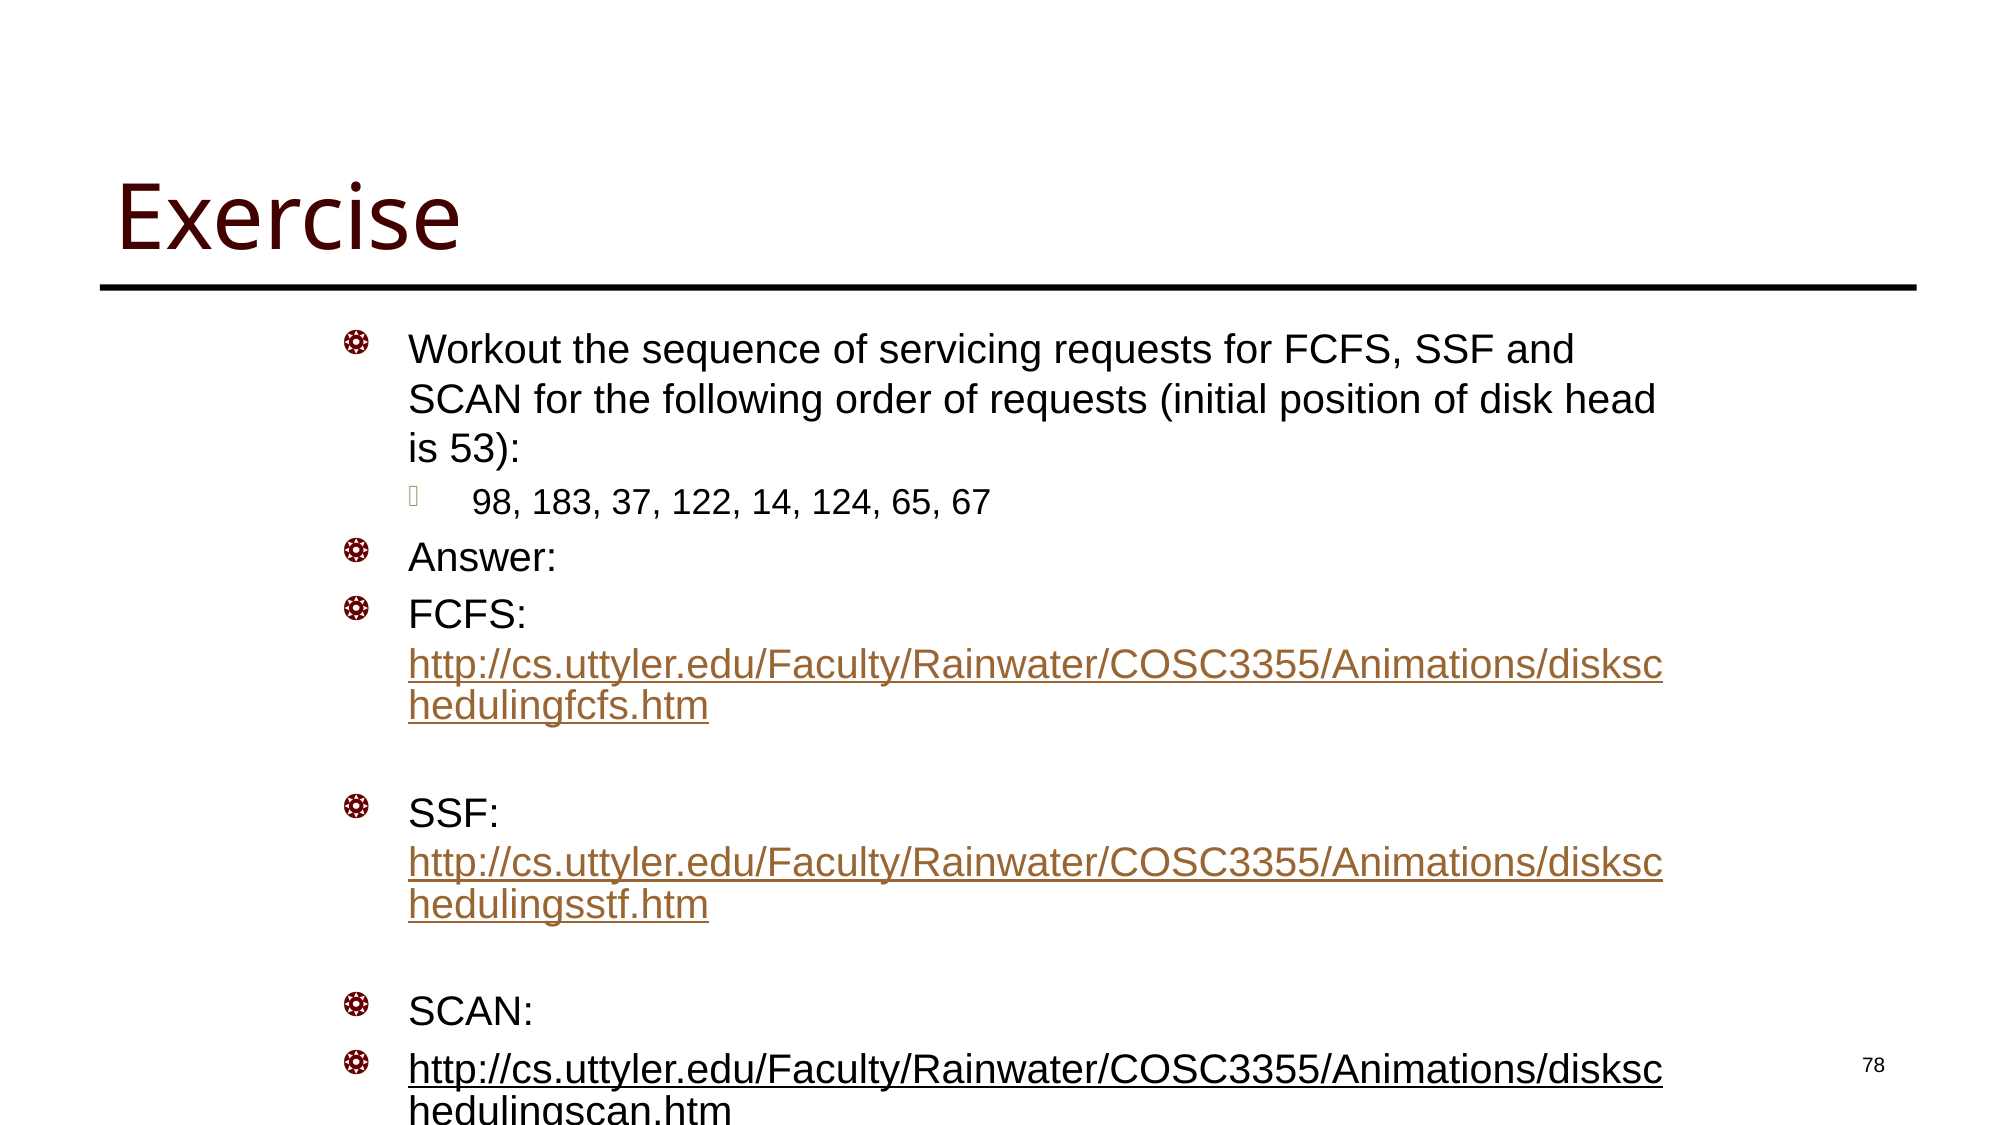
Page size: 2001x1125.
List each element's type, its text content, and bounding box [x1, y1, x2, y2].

slide_number 78 [1483, 1043, 1901, 1120]
list Workout the sequence of servicing requests for FCFS, SSF and SCAN for the following order of requests (initial position of disk head is 53): 98, 183, 37, 122, 14, 124, 65, 67 Answer: FCFS: http://cs.uttyler.edu/Faculty/Rainwater/COSC3355/Animations/diskschedulingfcfs.htm SSF: http://cs.uttyler.edu/Faculty/Rainwater/COSC3355/Animations/diskschedulingsstf.htm SCAN: http://cs.uttyler.edu/Faculty/Rainwater/COSC3355/Animations/diskschedulingscan.htm [324, 314, 1688, 1072]
title Exercise [99, 87, 1901, 276]
